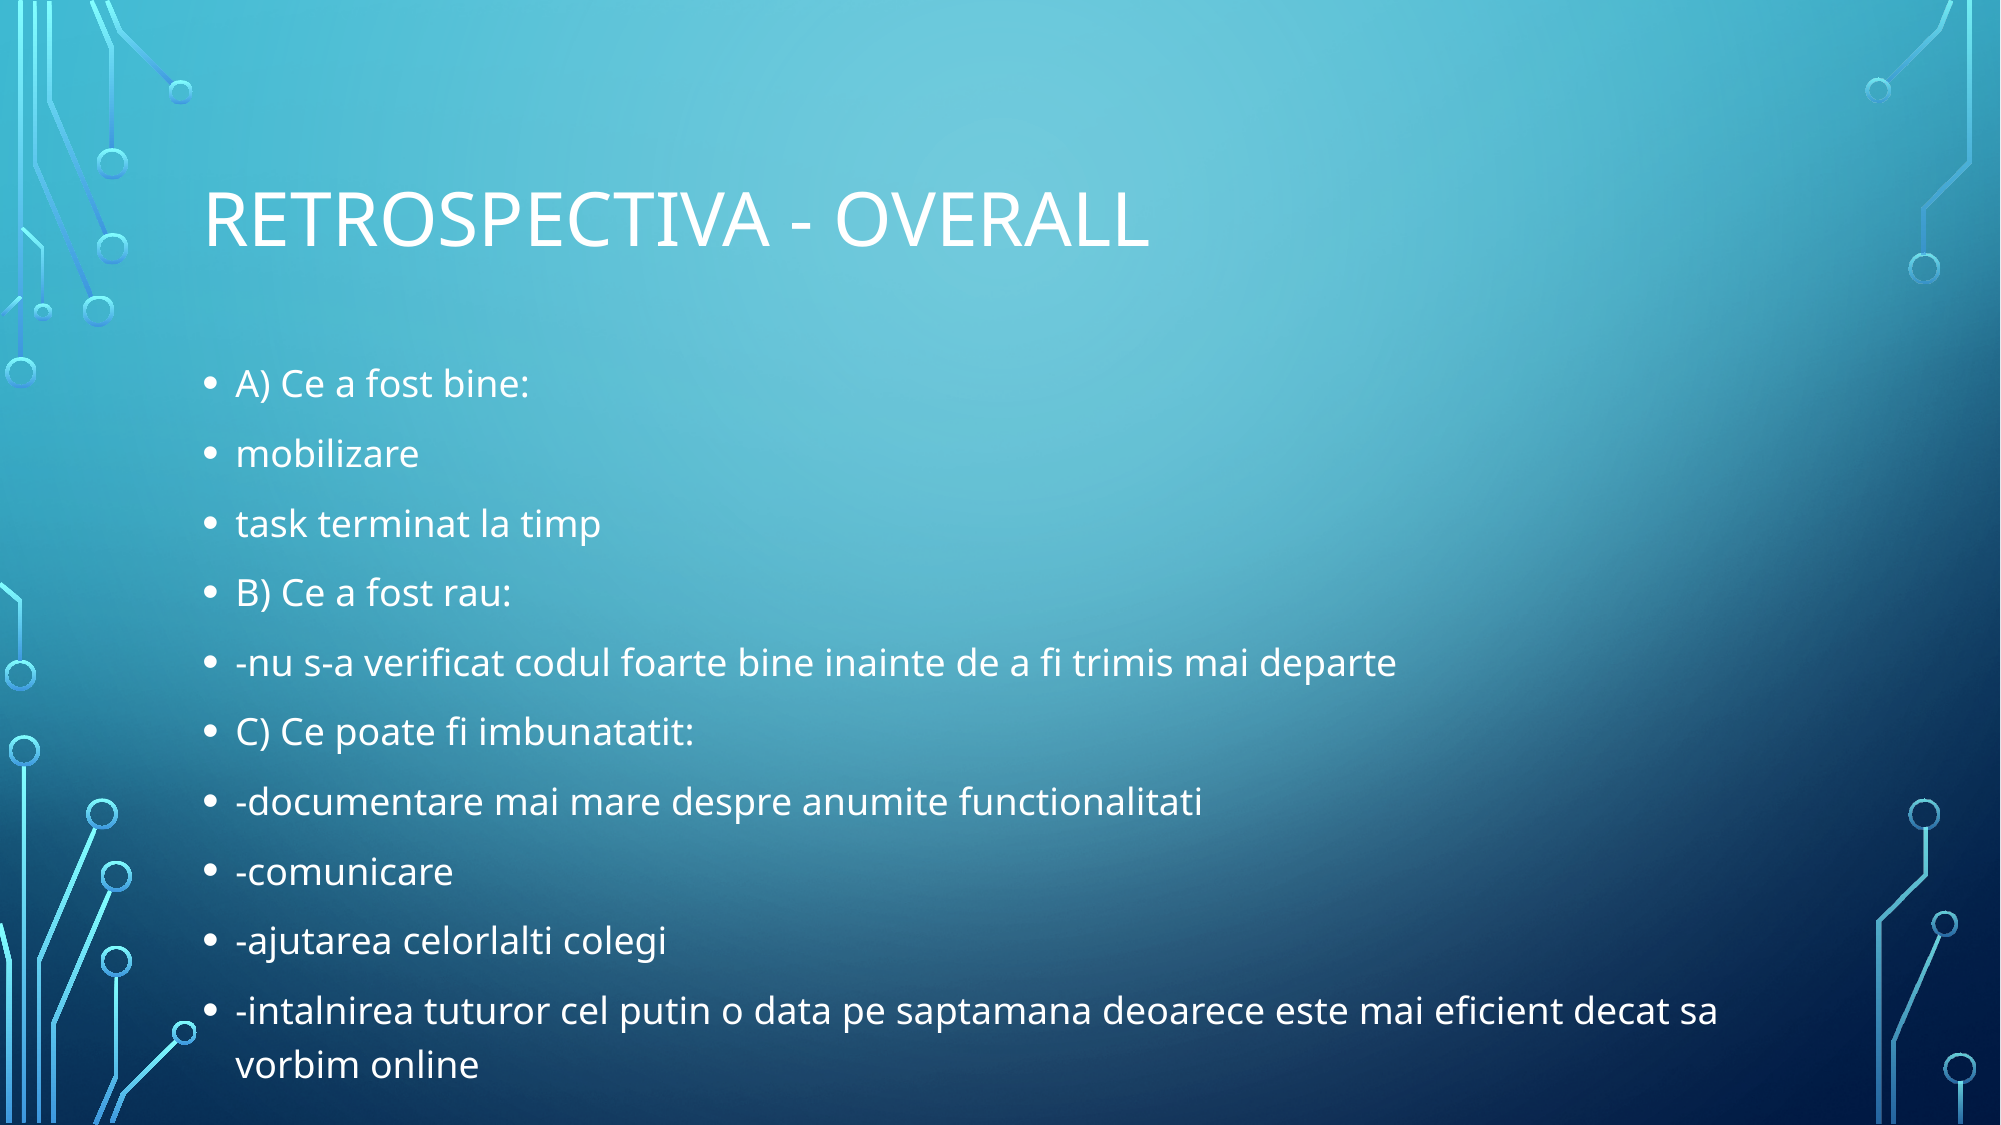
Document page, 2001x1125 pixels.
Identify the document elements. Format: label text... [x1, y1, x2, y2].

list A) Ce a fost bine: mobilizare task terminat la timp B) Ce a fost rau: -nu s-a verificat codul foarte bine inainte de a fi trimis mai departe C) Ce poate fi imbunatatit: -documentare mai mare despre anumite functionalitati -comunicare -ajutarea celorlalti colegi -intalnirea tuturor cel putin o data pe saptamana deoarece este mai eficient decat sa vorbim online [187, 343, 1813, 1102]
title RETROSPECTIVA - OVERALL [187, 101, 1813, 343]
